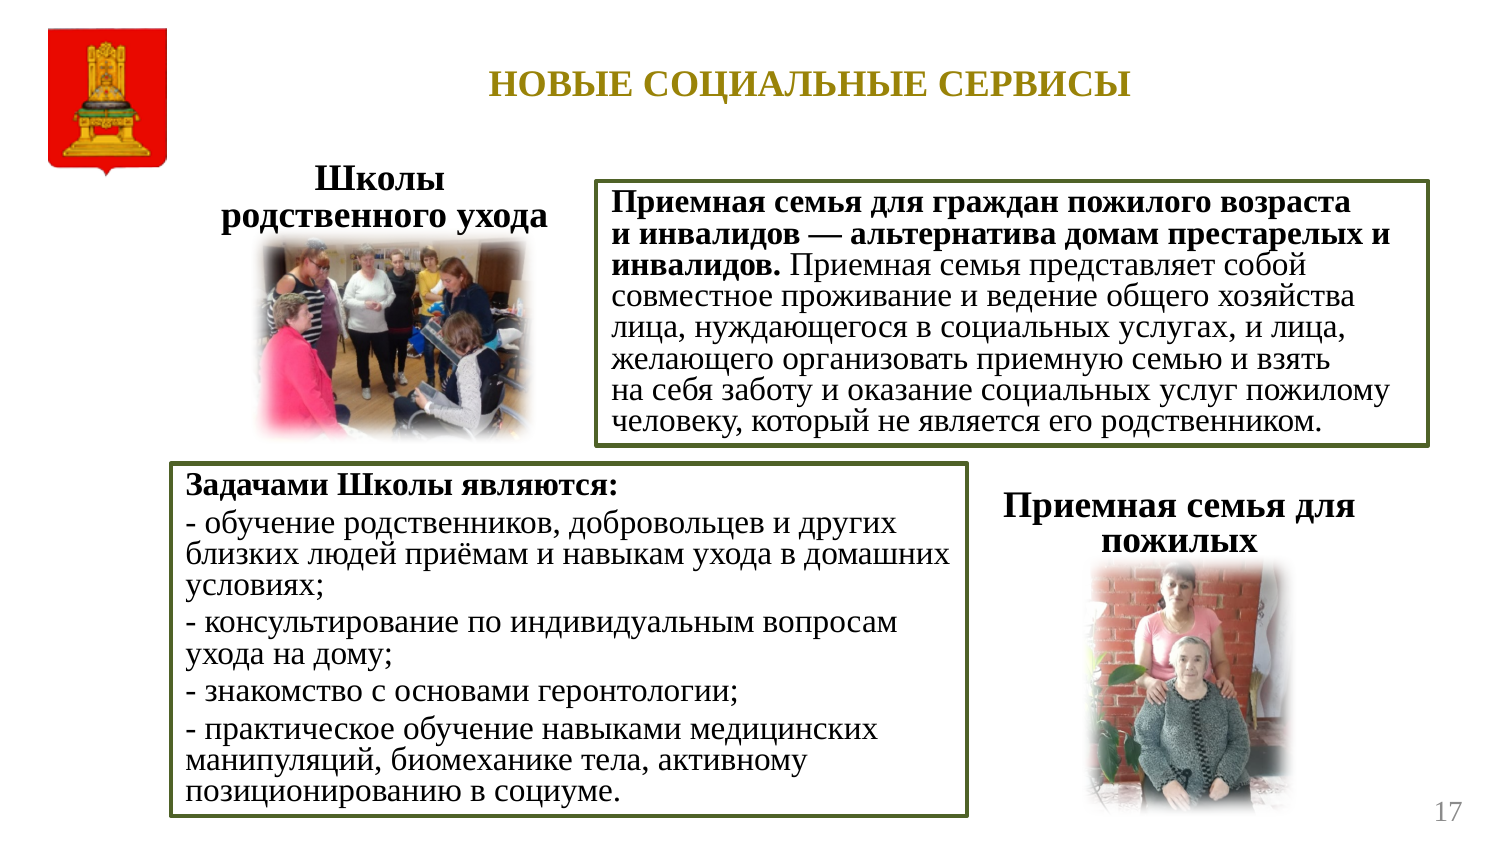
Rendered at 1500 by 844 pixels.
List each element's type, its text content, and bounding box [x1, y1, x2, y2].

slide_number 17 [1128, 787, 1478, 833]
text_box Задачами Школы являются: - обучение родственников, добровольцев и других близких людей приёмам и навыкам ухода в домашних условиях; - консультирование по индивидуальным вопросам ухода на дому; - знакомство с основами геронтологии; - практическое обучение навыками медицинских манипуляций, биомеханике тела, активному позиционированию в социуме. [169, 461, 969, 818]
picture [1080, 552, 1298, 819]
text_box Школы родственного ухода [166, 152, 604, 243]
picture [248, 226, 538, 446]
title НОВЫЕ СОЦИАЛЬНЫЕ СЕРВИСЫ [301, 40, 1310, 127]
text_box Приемная семья для пожилых [972, 481, 1387, 568]
picture [47, 28, 167, 178]
text_box Приемная семья для граждан пожилого возраста и инвалидов — альтернатива домам престарелых и инвалидов. Приемная семья представляет собой совместное проживание и ведение общего хозяйства лица, нуждающегося в социальных услугах, и лица, желающего организовать приемную семью и взять на себя заботу и оказание социальных услуг пожилому человеку, который не является его родственником. [594, 179, 1430, 448]
